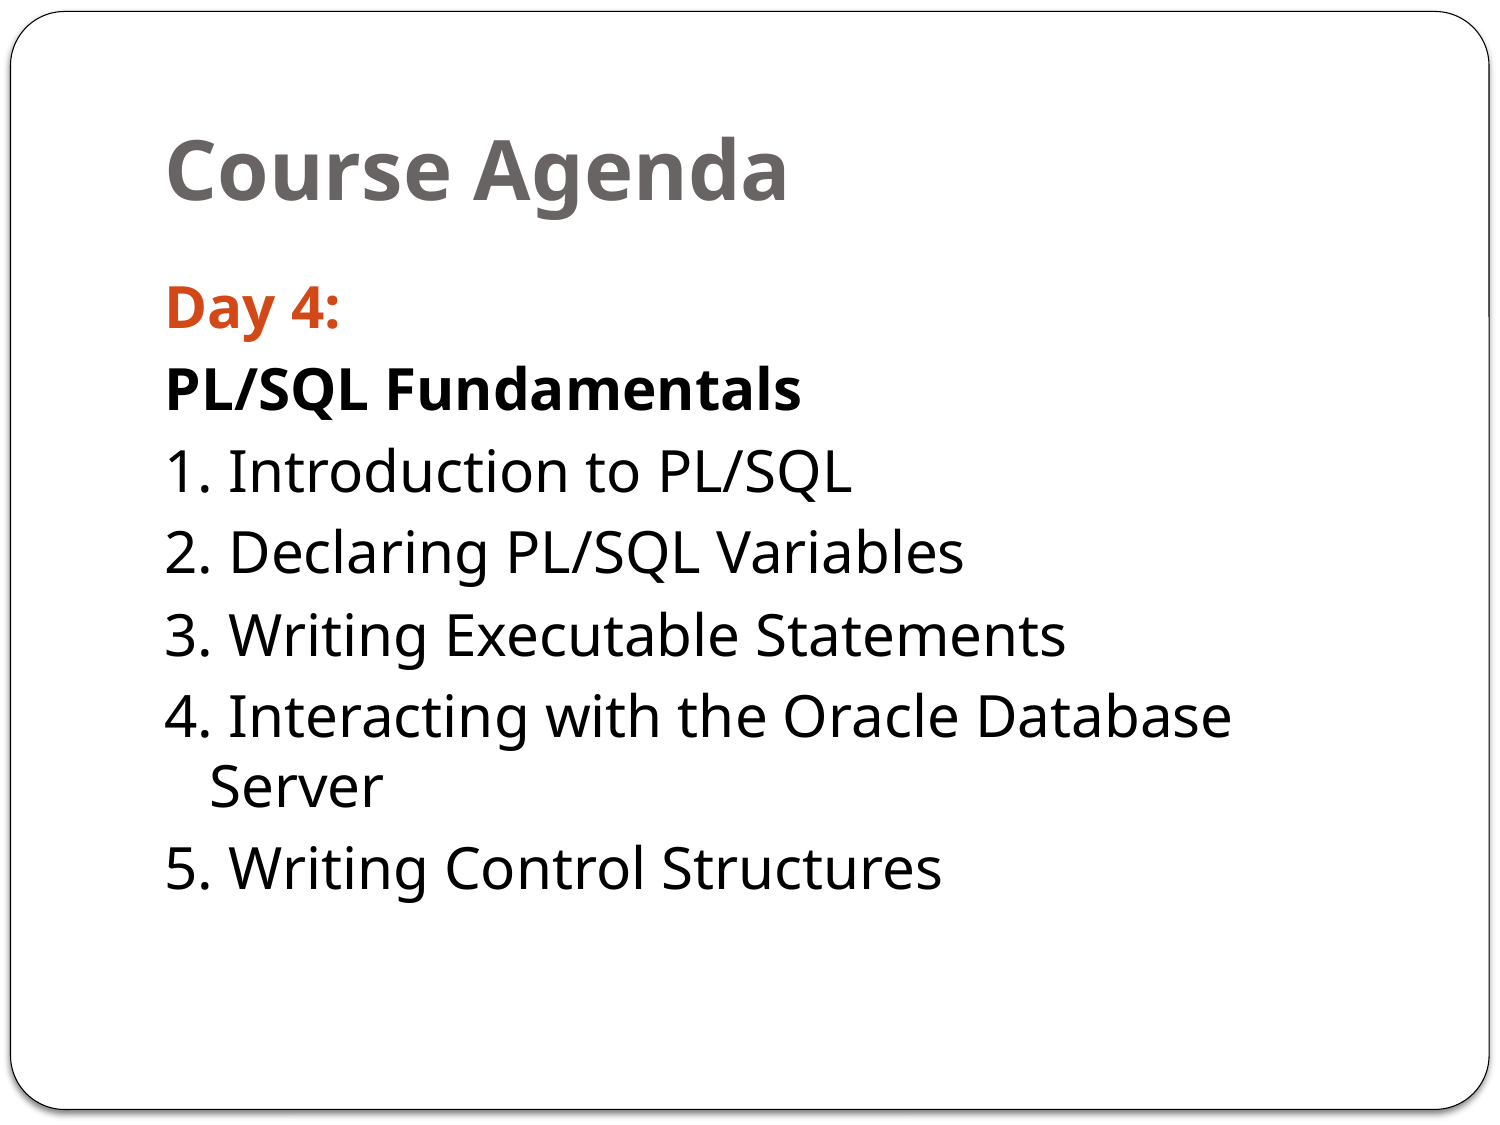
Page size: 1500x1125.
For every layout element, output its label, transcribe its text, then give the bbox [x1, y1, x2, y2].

title Course Agenda [150, 45, 1425, 233]
list Day 4: PL/SQL Fundamentals 1. Introduction to PL/SQL 2. Declaring PL/SQL Variables 3. Writing Executable Statements 4. Interacting with the Oracle Database Server 5. Writing Control Structures [150, 262, 1425, 1013]
